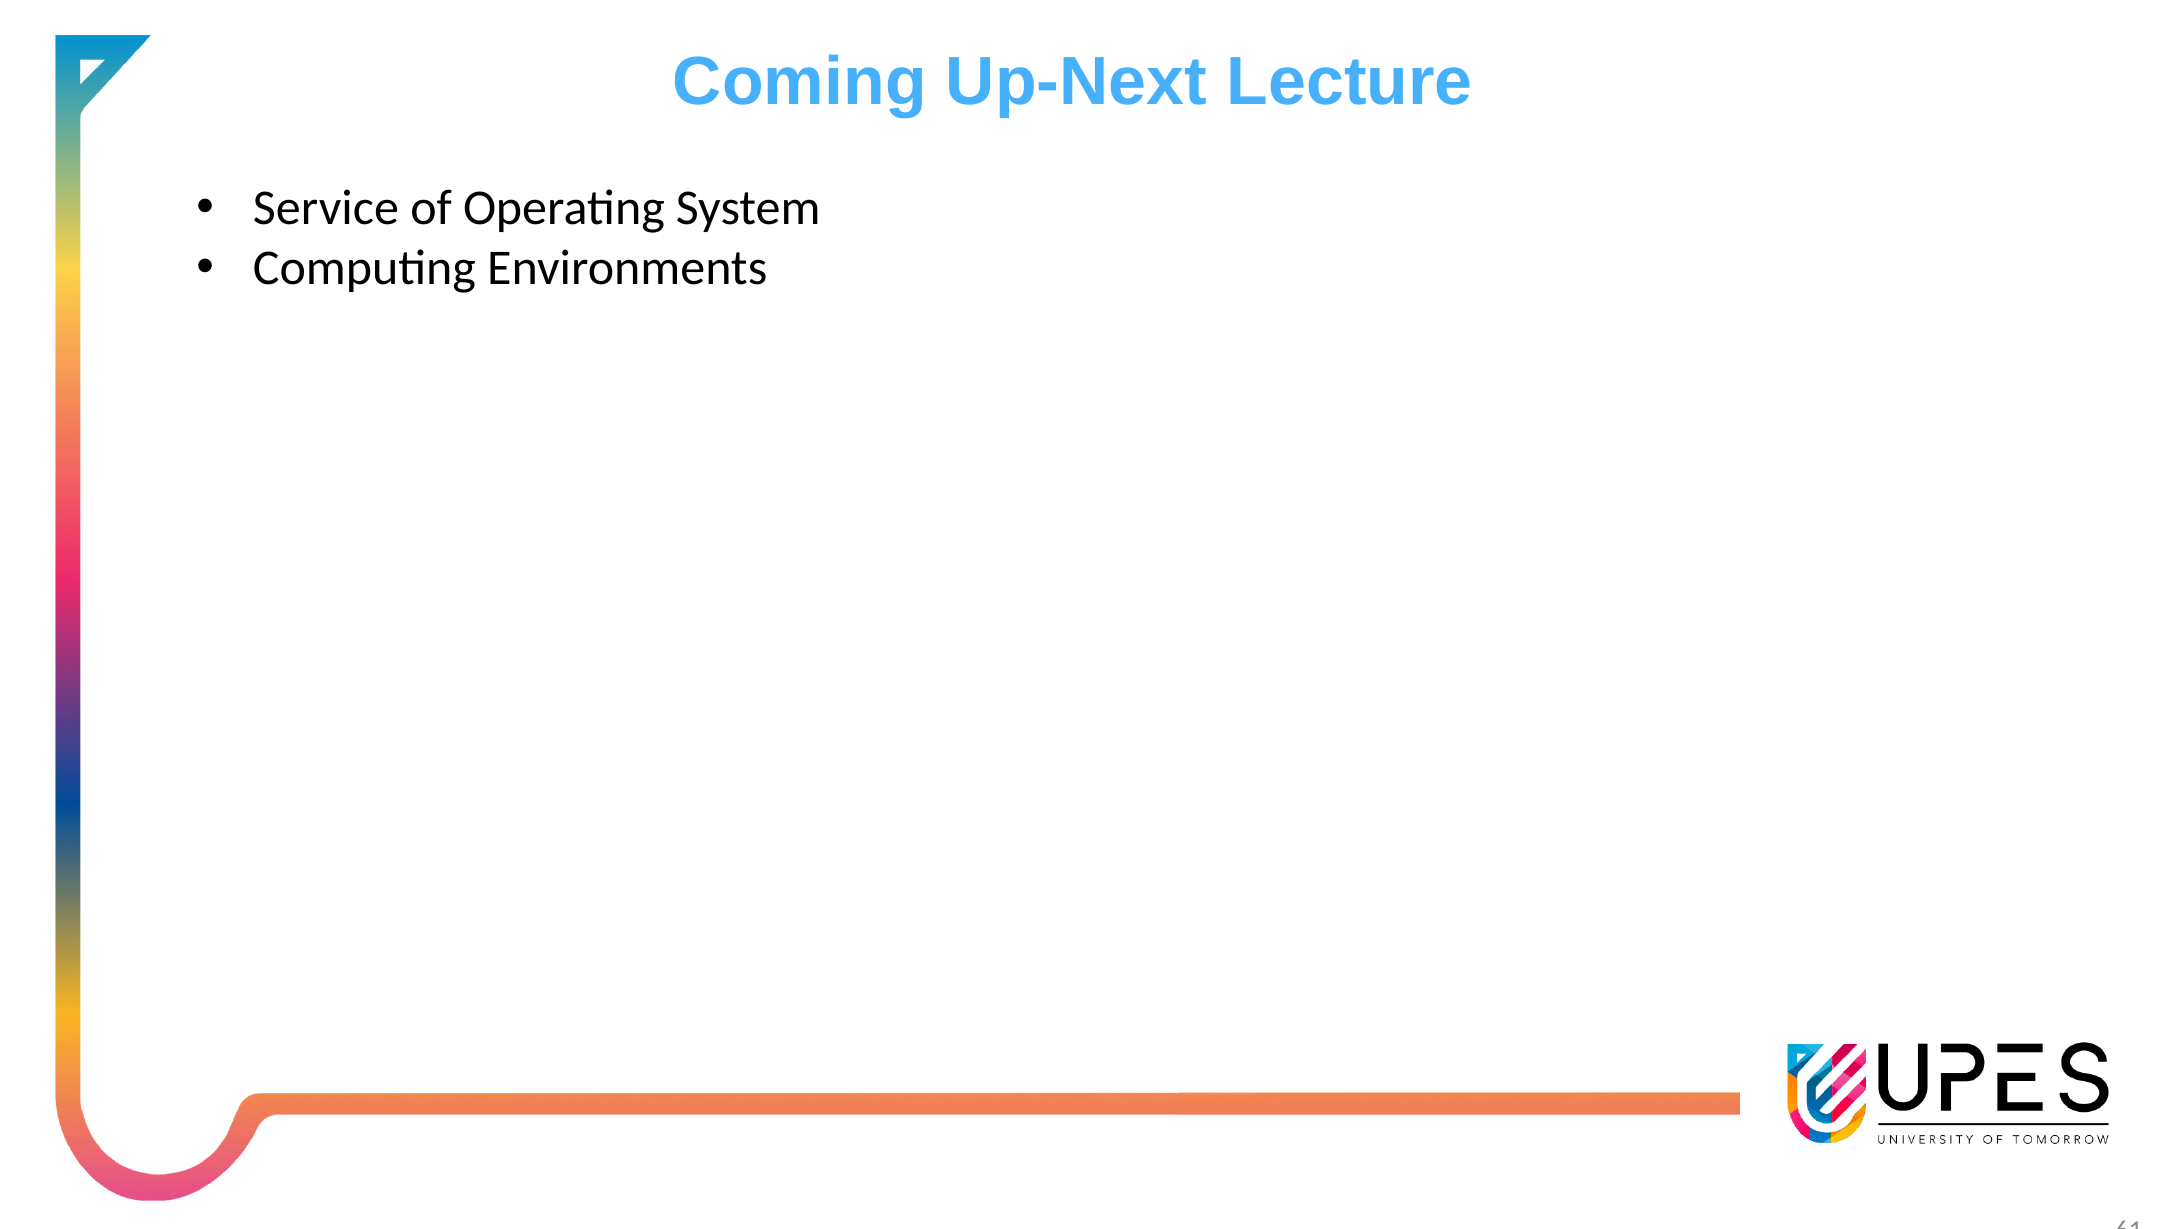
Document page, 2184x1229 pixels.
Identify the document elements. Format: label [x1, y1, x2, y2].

list [12, 0, 2184, 1229]
